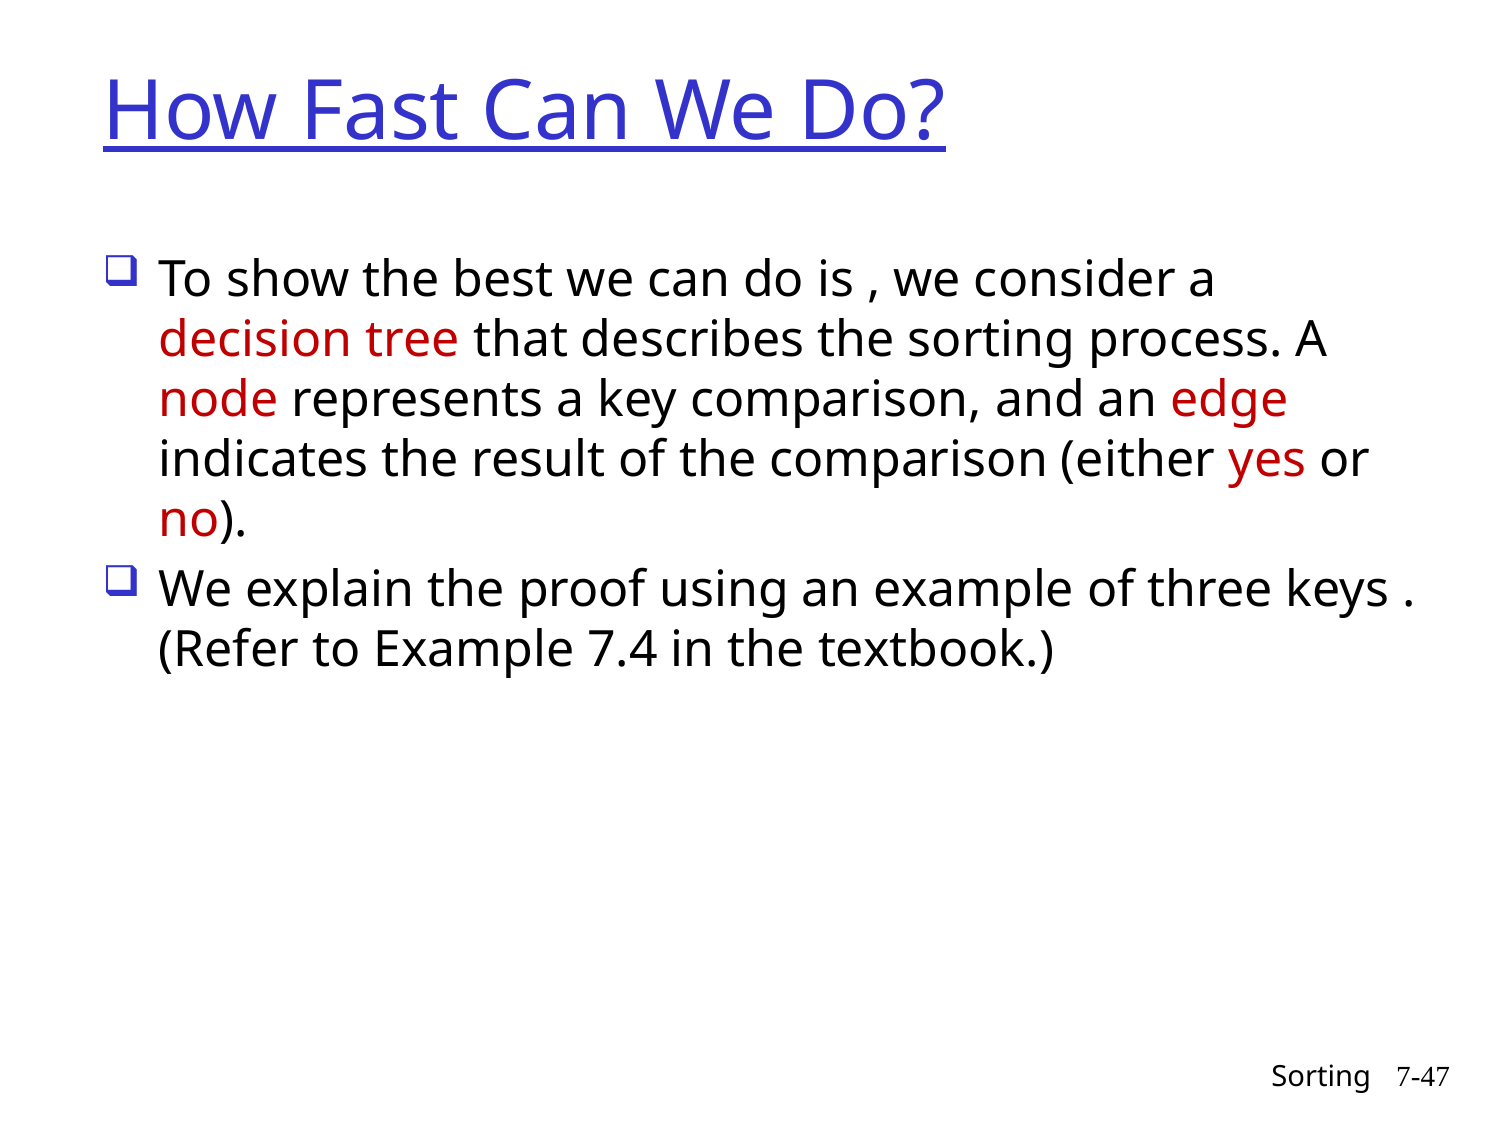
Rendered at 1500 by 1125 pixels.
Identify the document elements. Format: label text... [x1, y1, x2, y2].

title How Fast Can We Do? [87, 37, 1363, 175]
slide_number 7-47 [1362, 1049, 1466, 1125]
footer Sorting [911, 1049, 1362, 1125]
